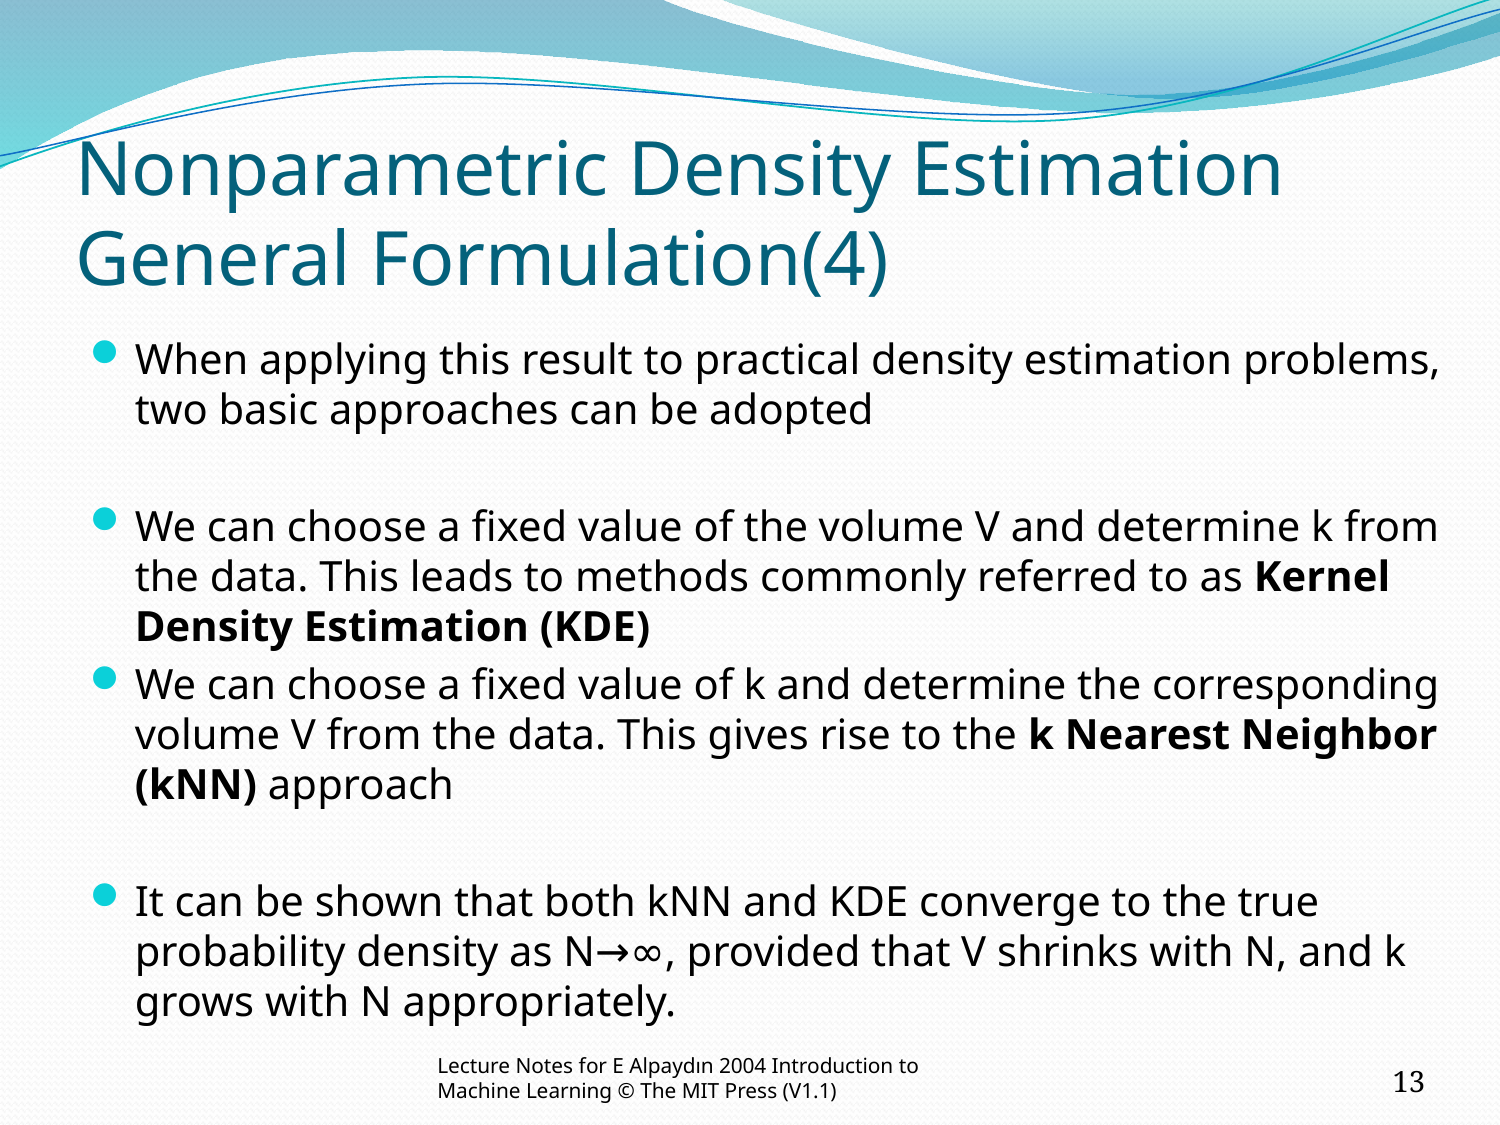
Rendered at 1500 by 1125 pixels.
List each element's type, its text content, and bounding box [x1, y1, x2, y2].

footer Lecture Notes for E Alpaydın 2004 Introduction to Machine Learning © The MIT Press (V1.1) [437, 1042, 988, 1103]
title Nonparametric Density Estimation General Formulation(4) [75, 75, 1425, 300]
list When applying this result to practical density estimation problems, two basic approaches can be adopted We can choose a fixed value of the volume V and determine k from the data. This leads to methods commonly referred to as Kernel Density Estimation (KDE) We can choose a fixed value of k and determine the corresponding volume V from the data. This gives rise to the k Nearest Neighbor (kNN) approach It can be shown that both kNN and KDE converge to the true probability density as N→∞, provided that V shrinks with N, and k grows with N appropriately. [75, 324, 1459, 1035]
slide_number 13 [1299, 1042, 1425, 1103]
